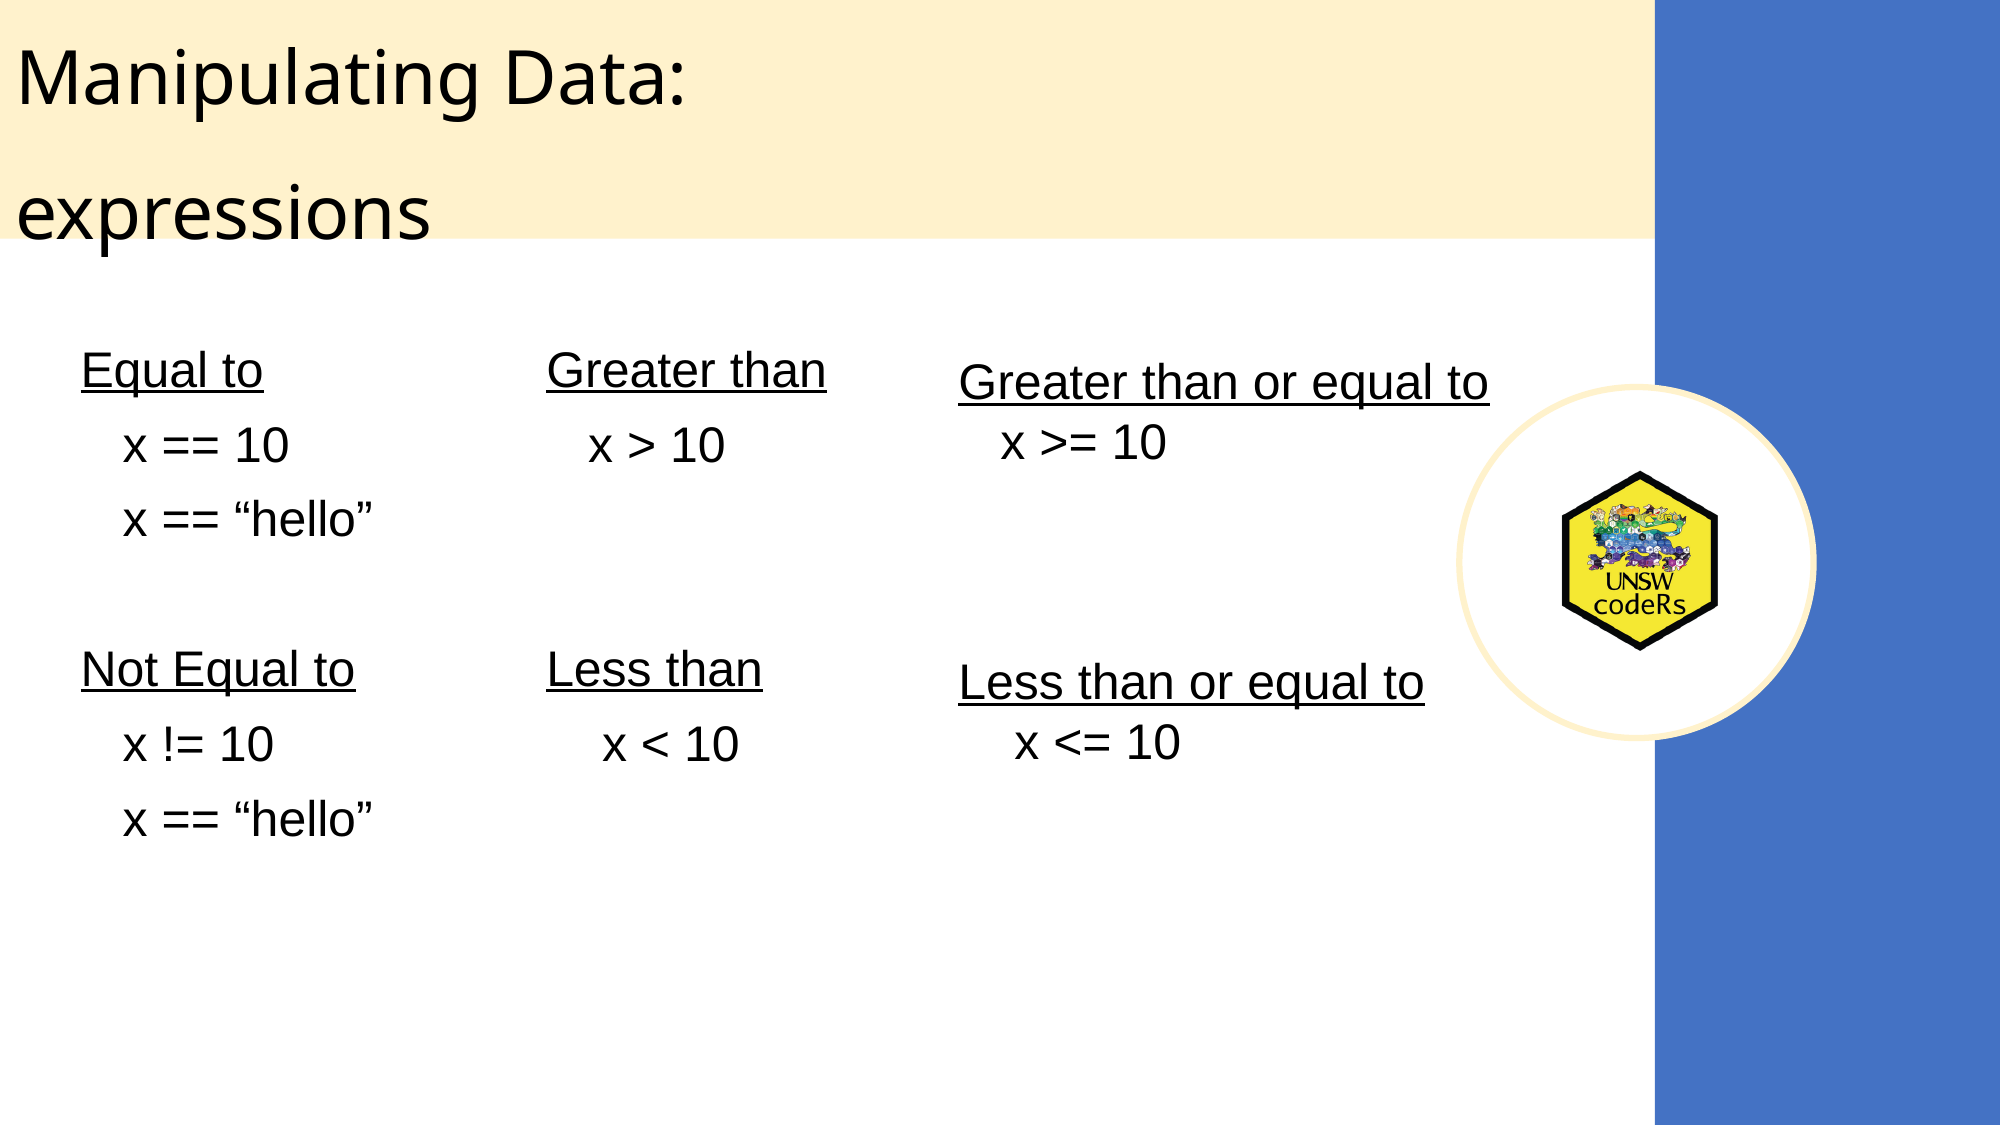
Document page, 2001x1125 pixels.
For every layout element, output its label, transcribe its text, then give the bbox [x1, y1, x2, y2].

text_box [1538, 385, 1815, 740]
text_box Greater than or equal to x >= 10 Less than or equal to x <= 10 [943, 312, 1538, 778]
title Manipulating Data: expressions [0, 0, 1654, 239]
list Equal to x == 10 x == “hello” Not Equal to x != 10 x == “hello” Greater than x > 10 Less than x < 10 [65, 304, 1027, 1037]
text_box [1654, 0, 2000, 1125]
picture [1554, 468, 1722, 657]
